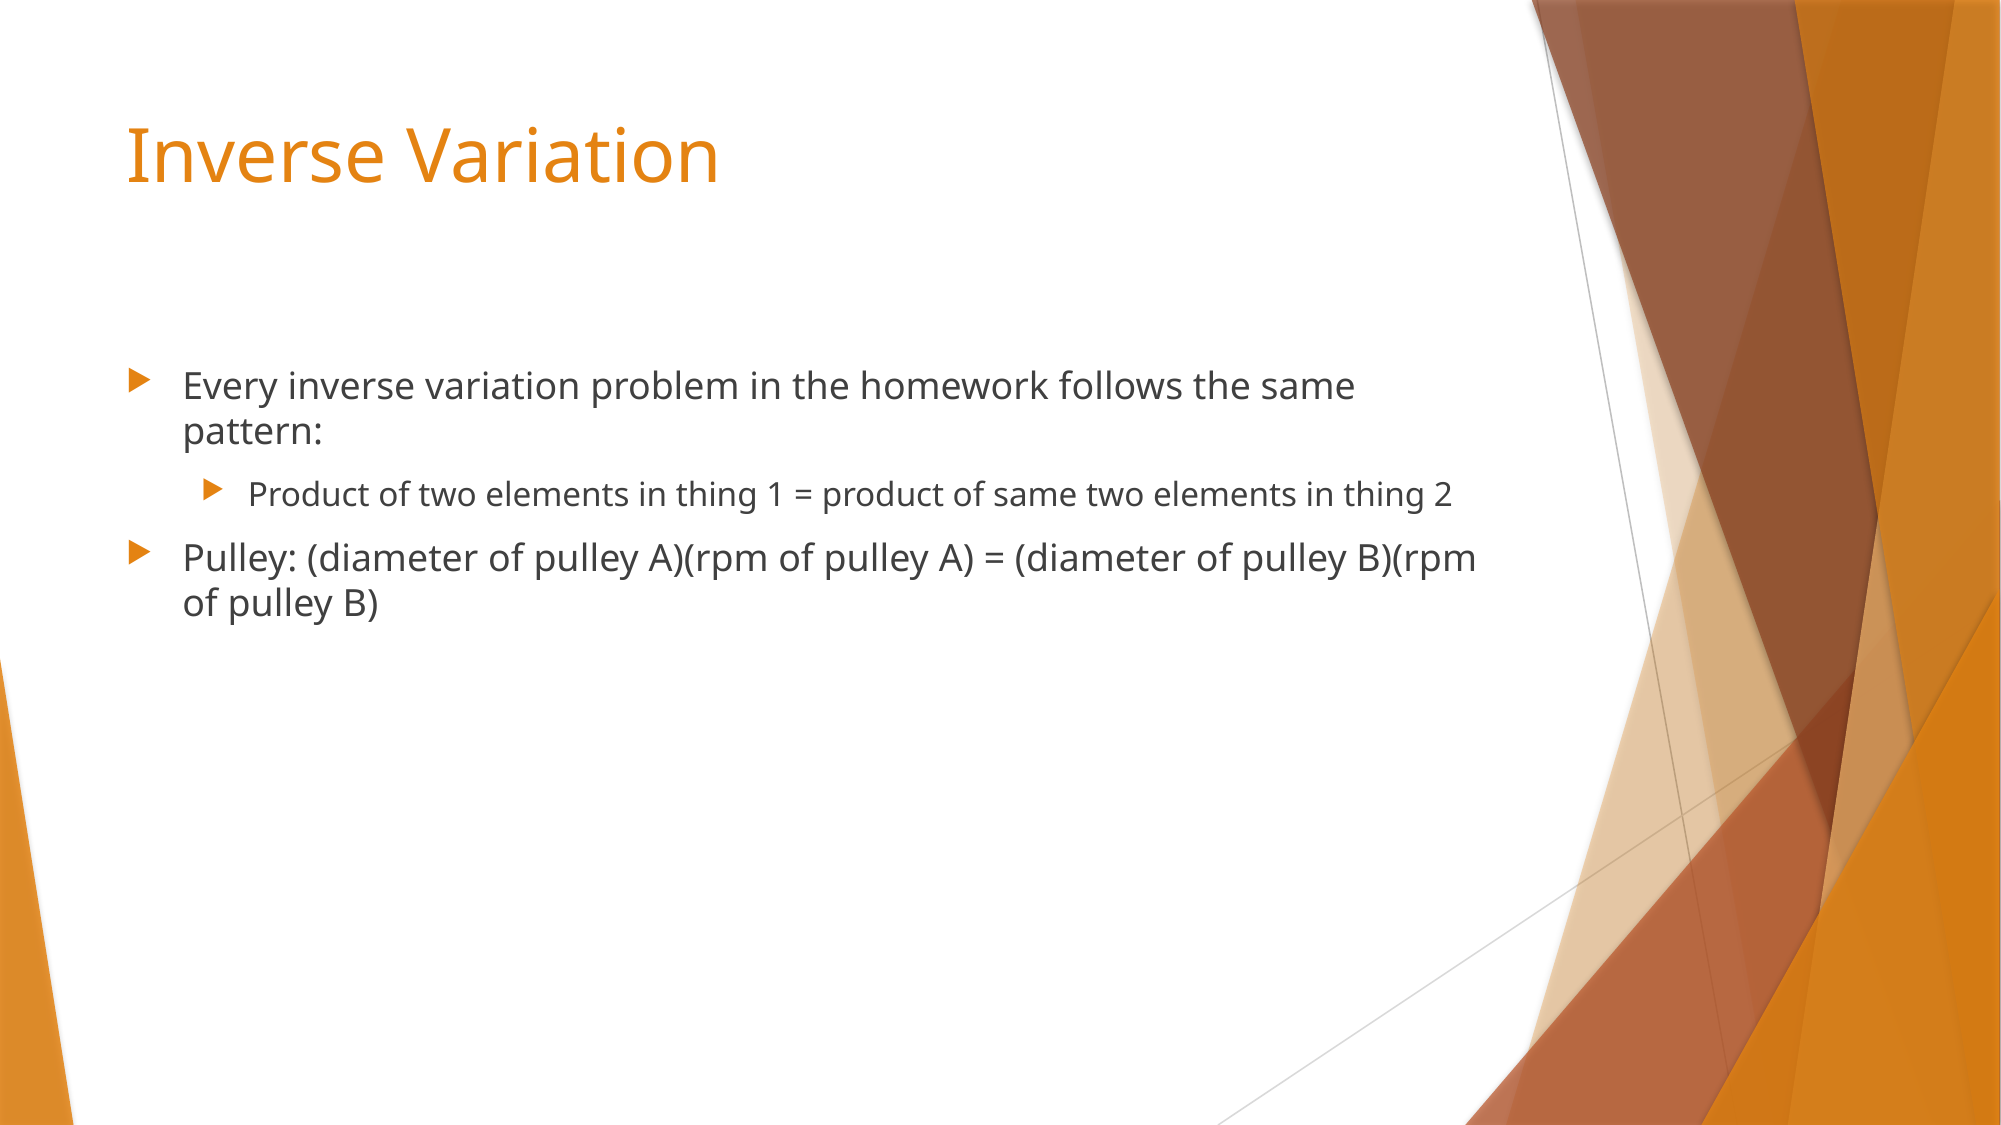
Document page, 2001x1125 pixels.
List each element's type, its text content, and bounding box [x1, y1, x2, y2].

title Inverse Variation [111, 99, 1522, 317]
list Every inverse variation problem in the homework follows the same pattern: Product of two elements in thing 1 = product of same two elements in thing 2 Pulley: (diameter of pulley A)(rpm of pulley A) = (diameter of pulley B)(rpm of pulley B) [111, 354, 1522, 992]
